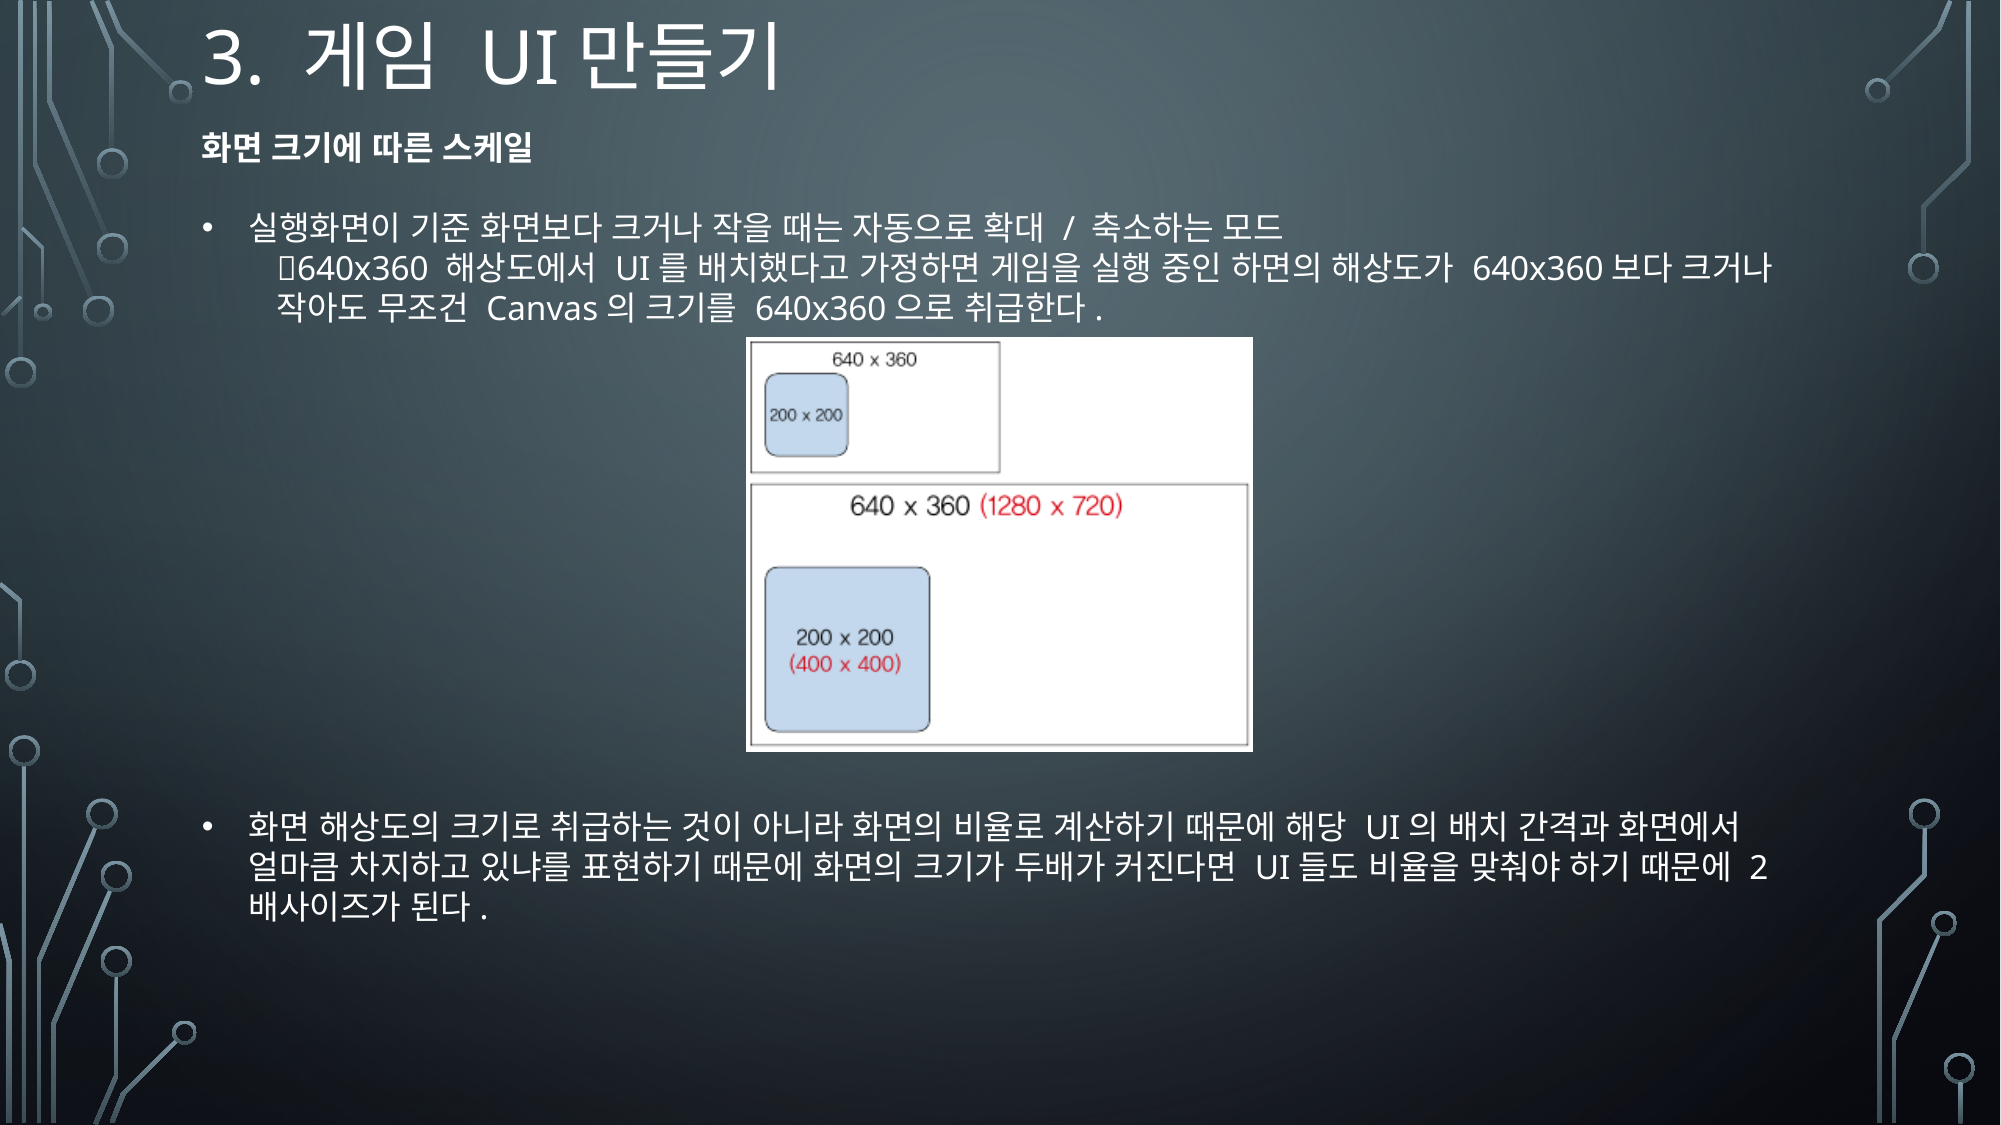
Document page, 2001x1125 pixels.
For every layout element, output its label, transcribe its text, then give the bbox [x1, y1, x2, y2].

text_box 화면 크기에 따른 스케일 실행화면이 기준 화면보다 크거나 작을 때는 자동으로 확대 / 축소하는 모드 640x360 해상도에서 UI를 배치했다고 가정하면 게임을 실행 중인 하면의 해상도가 640x360보다 크거나 작아도 무조건 Canvas의 크기를 640x360으로 취급한다. 화면 해상도의 크기로 취급하는 것이 아니라 화면의 비율로 계산하기 때문에 해당 UI의 배치 간격과 화면에서 얼마큼 차지하고 있냐를 표현하기 때문에 화면의 크기가 두배가 커진다면 UI들도 비율을 맞춰야 하기 때문에 2배사이즈가 된다. [187, 120, 1812, 934]
title 3. 게임 UI만들기 [187, 0, 1813, 121]
picture [746, 336, 1253, 752]
